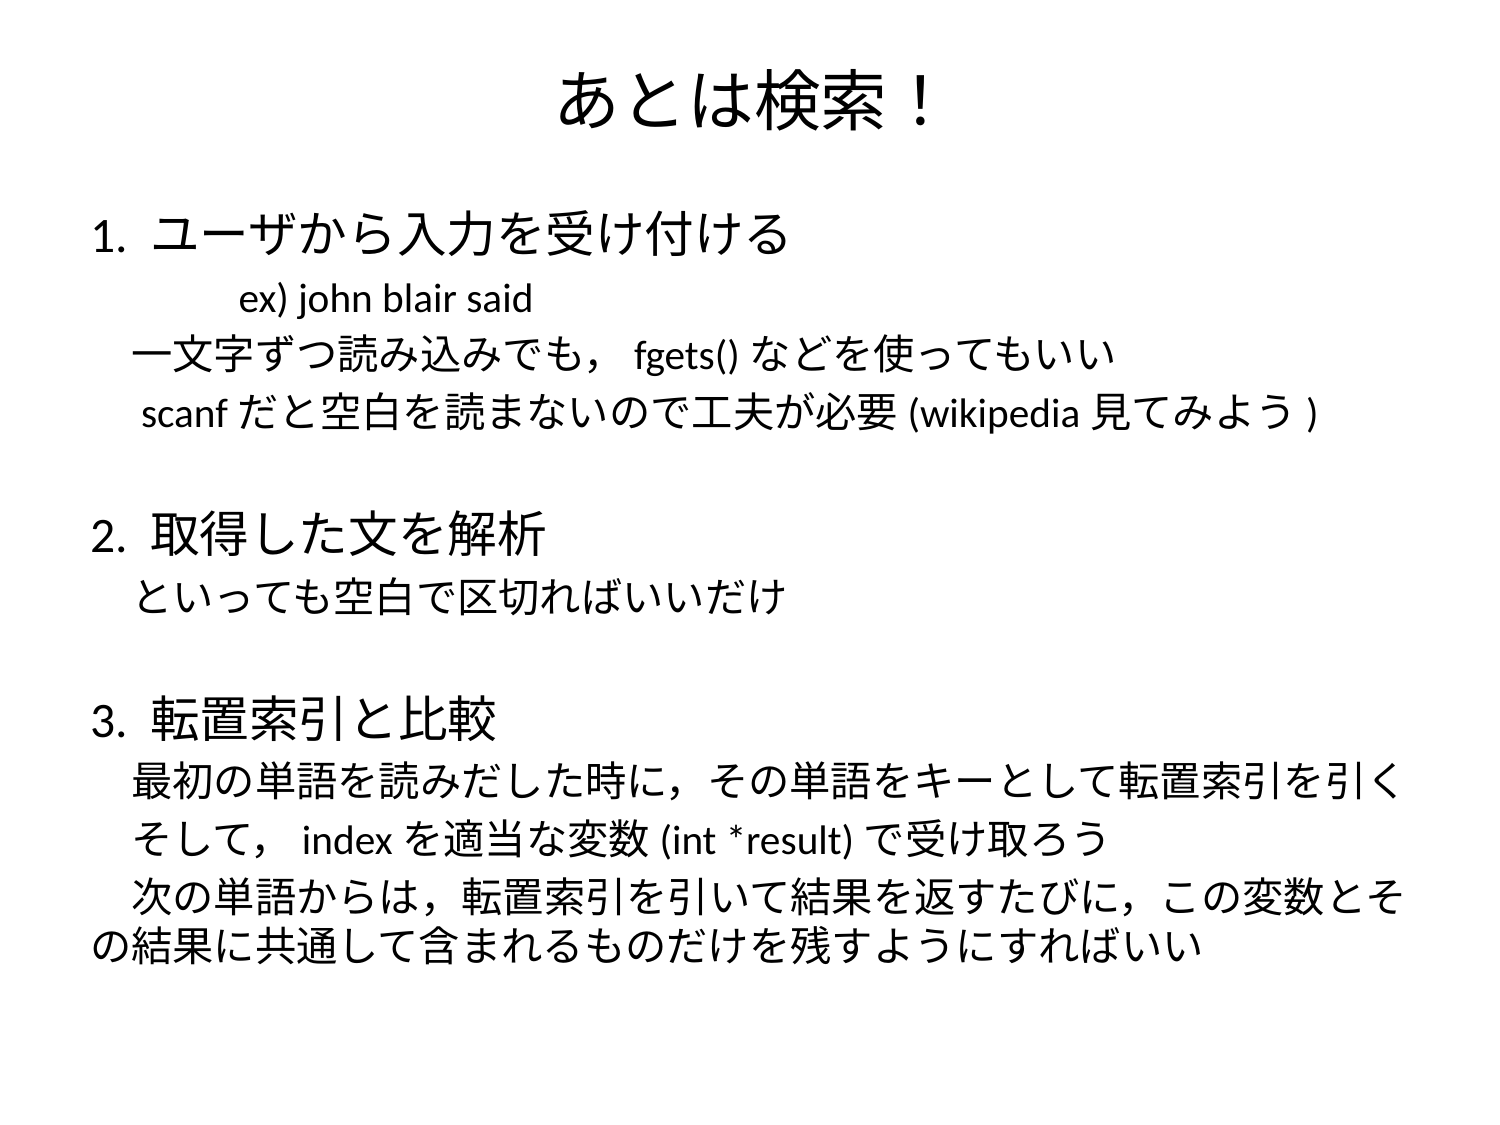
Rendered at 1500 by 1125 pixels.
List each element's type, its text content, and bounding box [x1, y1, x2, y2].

list 1. ユーザから入力を受け付ける ex) john blair said 一文字ずつ読み込みでも，fgets()などを使ってもいい scanfだと空白を読まないので工夫が必要(wikipedia見てみよう) 2. 取得した文を解析 といっても空白で区切ればいいだけ 3. 転置索引と比較 最初の単語を読みだした時に，その単語をキーとして転置索引を引く そして，indexを適当な変数(int *result)で受け取ろう 次の単語からは，転置索引を引いて結果を返すたびに，この変数とその結果に共通して含まれるものだけを残すようにすればいい [75, 195, 1425, 1032]
title あとは検索！ [75, 45, 1434, 152]
